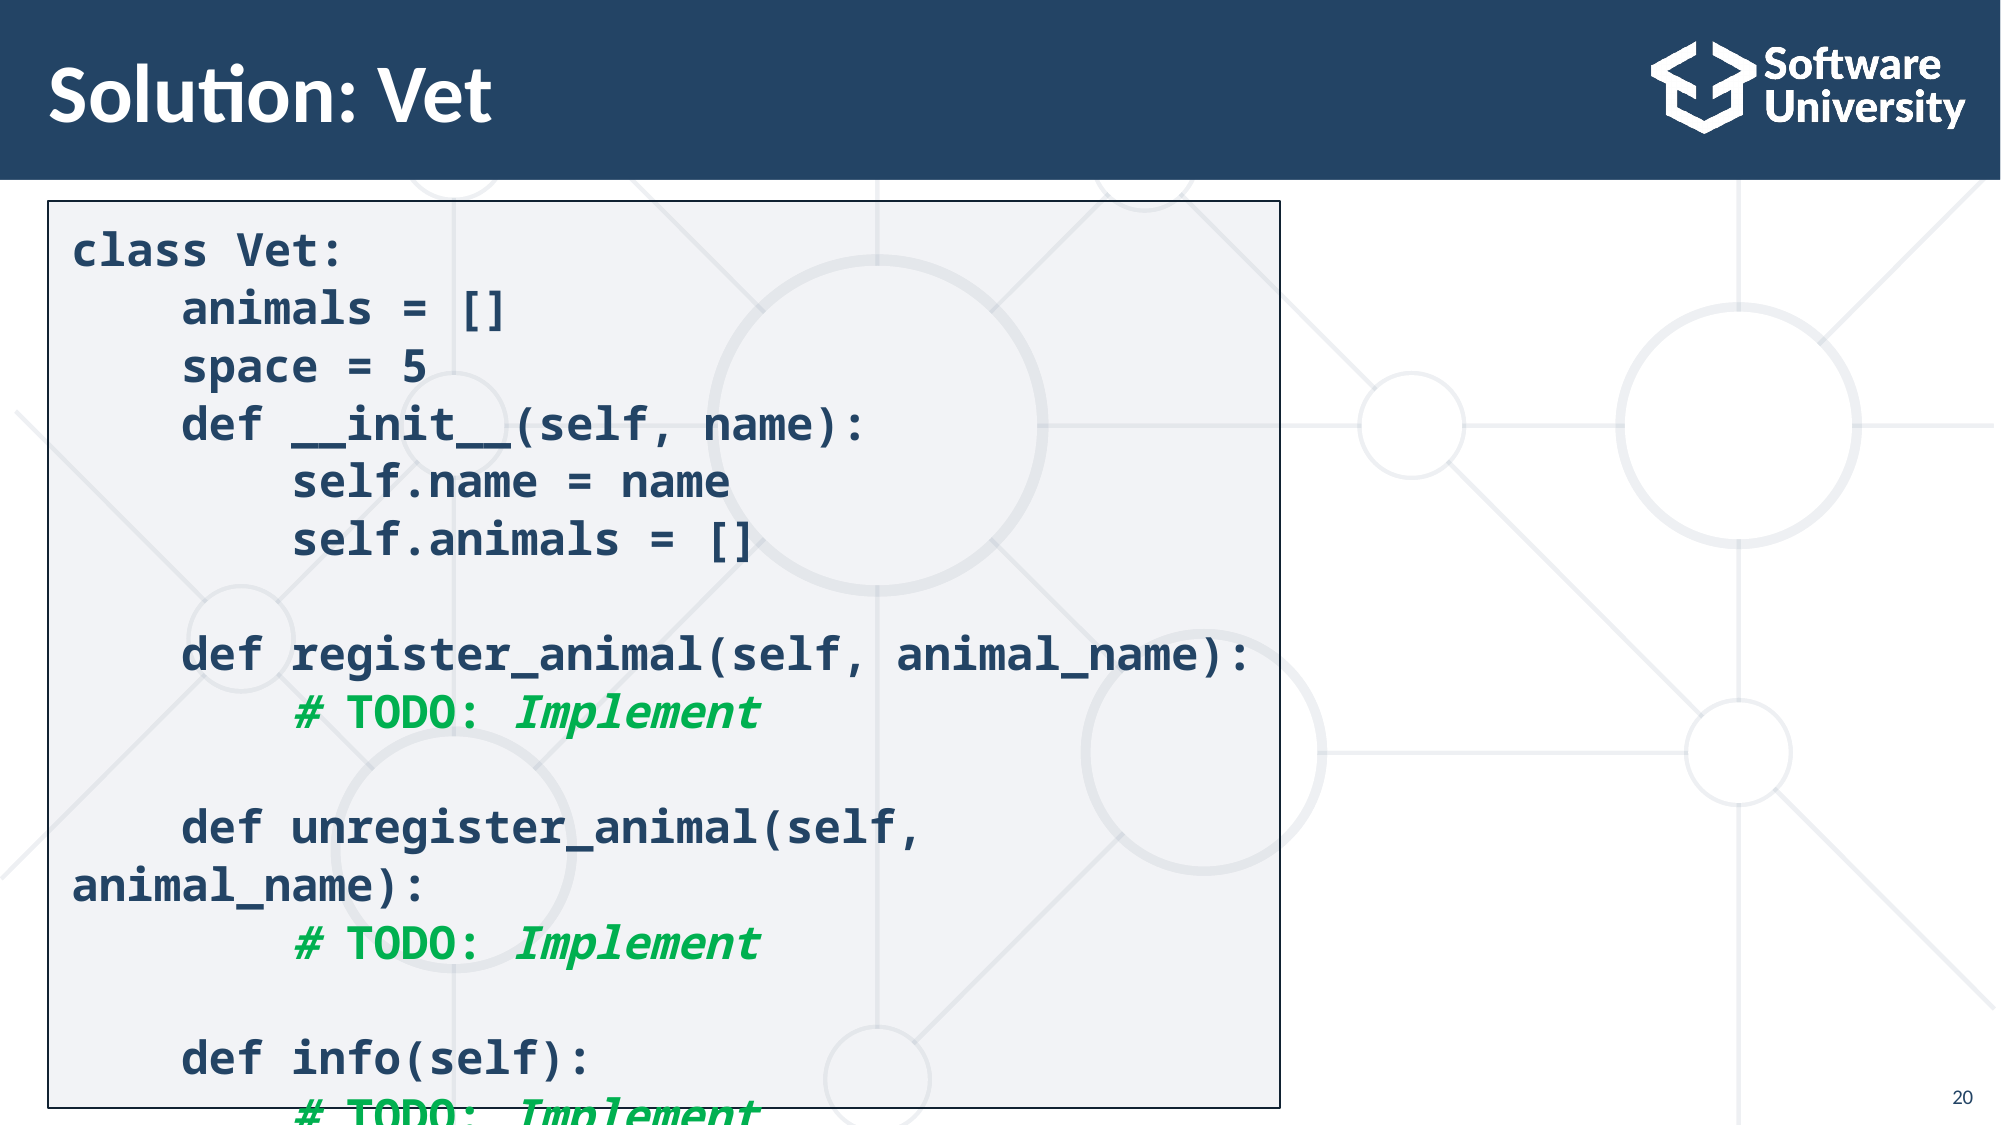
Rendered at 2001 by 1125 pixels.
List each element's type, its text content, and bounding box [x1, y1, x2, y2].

text_box class Vet: animals = [] space = 5 def __init__(self, name): self.name = name self.animals = [] def register_animal(self, animal_name): # TODO: Implement def unregister_animal(self, animal_name): # TODO: Implement def info(self): # TODO: Implement [47, 200, 1281, 1109]
text_box Solution: Vet [31, 16, 1625, 162]
text_box <number> [1927, 1067, 1989, 1116]
picture [1651, 41, 1966, 134]
